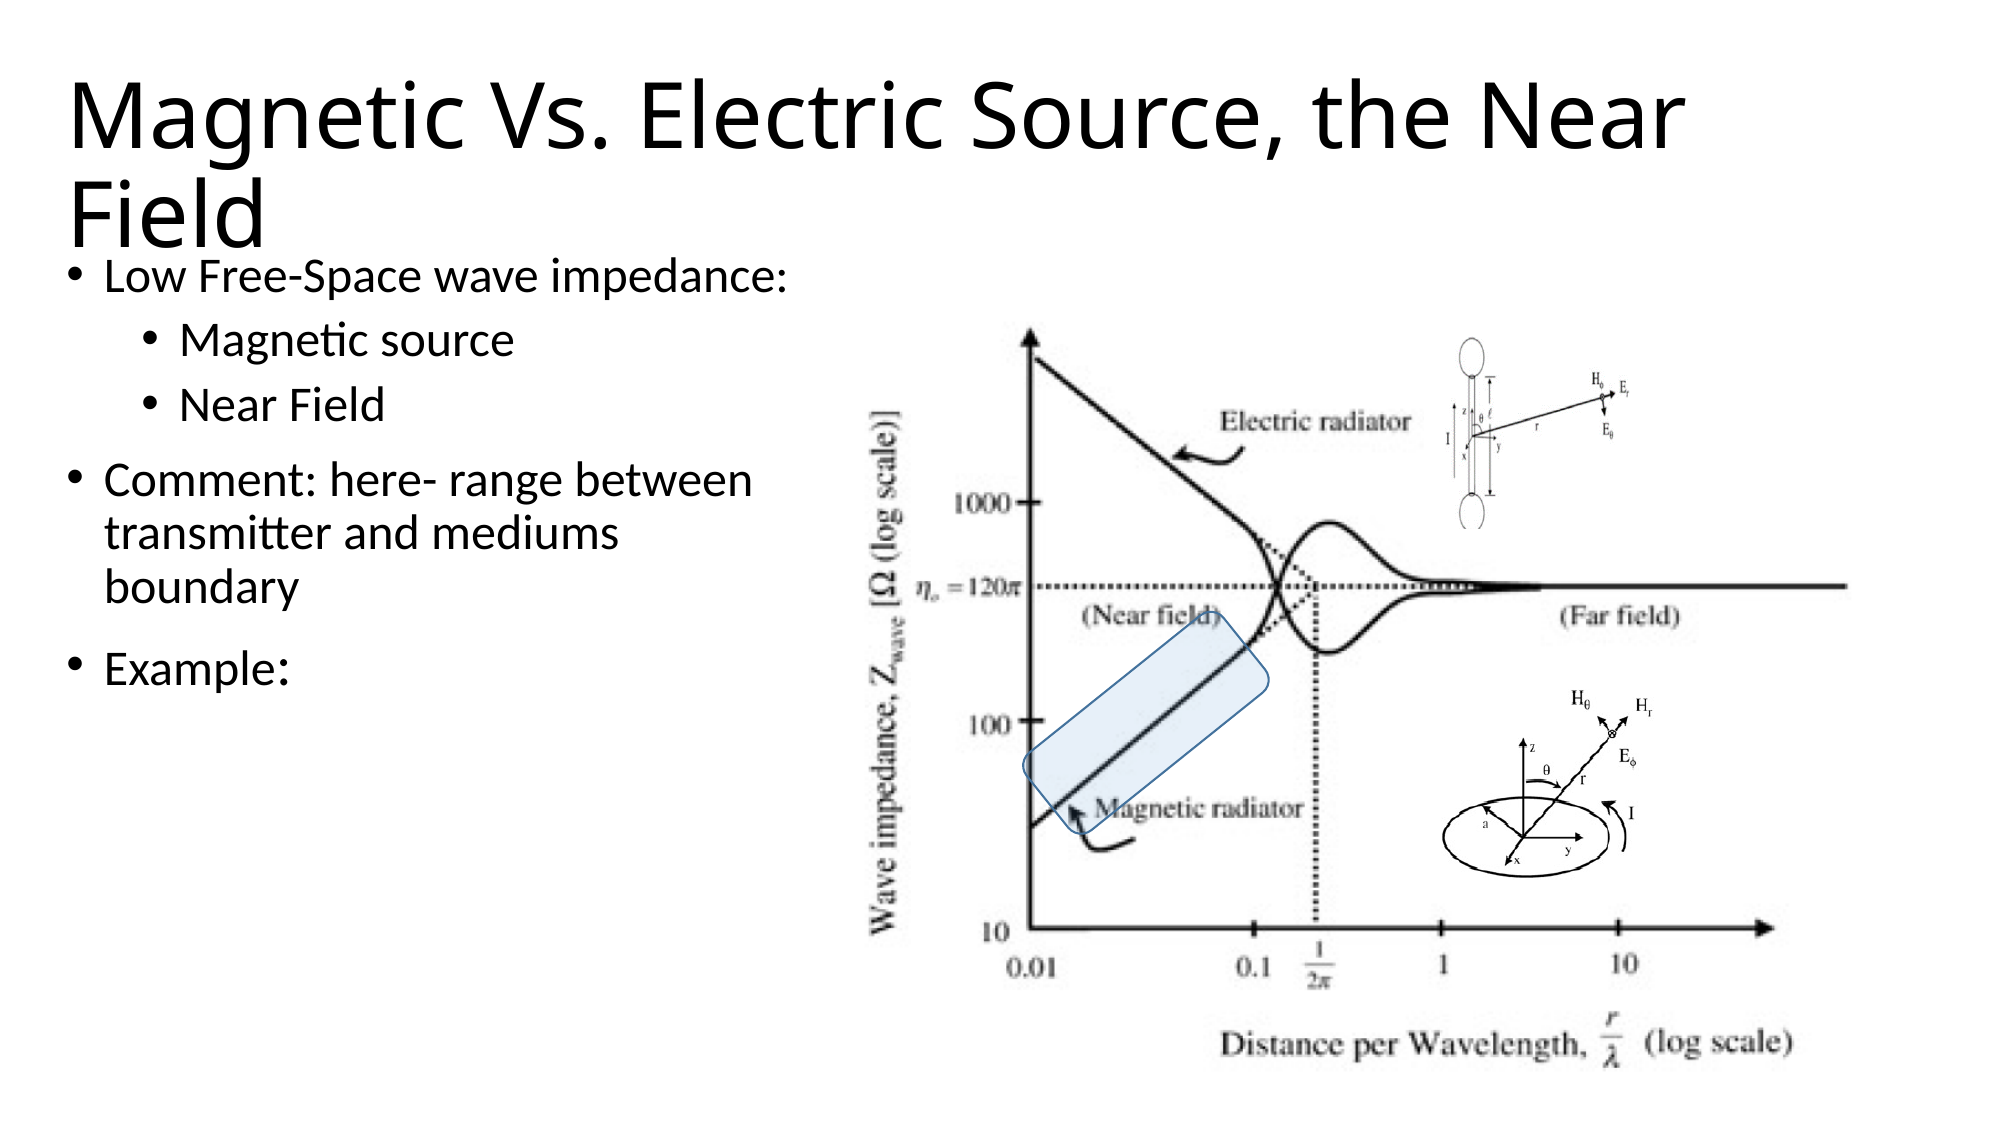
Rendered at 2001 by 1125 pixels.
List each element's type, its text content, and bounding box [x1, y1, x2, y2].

title Magnetic Vs. Electric Source, the Near Field [51, 59, 1863, 278]
picture [792, 278, 1964, 1075]
